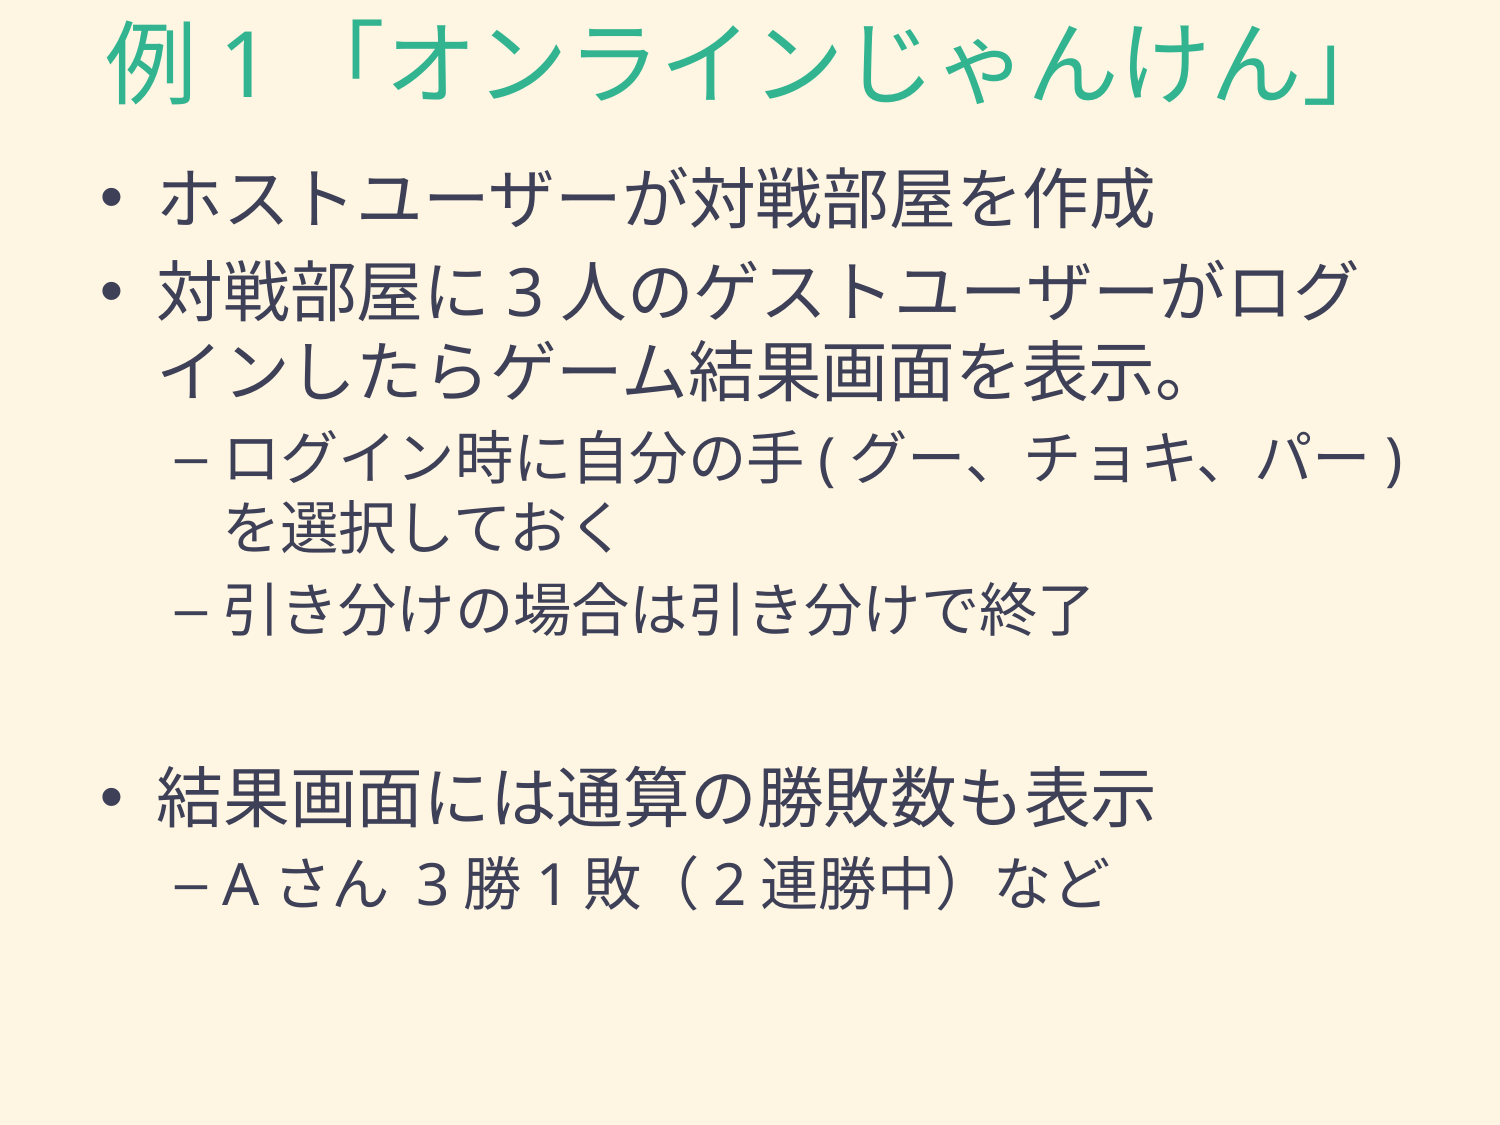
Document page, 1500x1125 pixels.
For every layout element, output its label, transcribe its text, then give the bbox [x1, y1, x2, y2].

title 例1「オンラインじゃんけん」 [75, 0, 1425, 126]
list ホストユーザーが対戦部屋を作成 対戦部屋に3人のゲストユーザーがログインしたらゲーム結果画面を表示。 ログイン時に自分の手(グー、チョキ、パー)を選択しておく 引き分けの場合は引き分けで終了 結果画面には通算の勝敗数も表示 Aさん 3勝1敗（2連勝中）など [85, 149, 1436, 1106]
